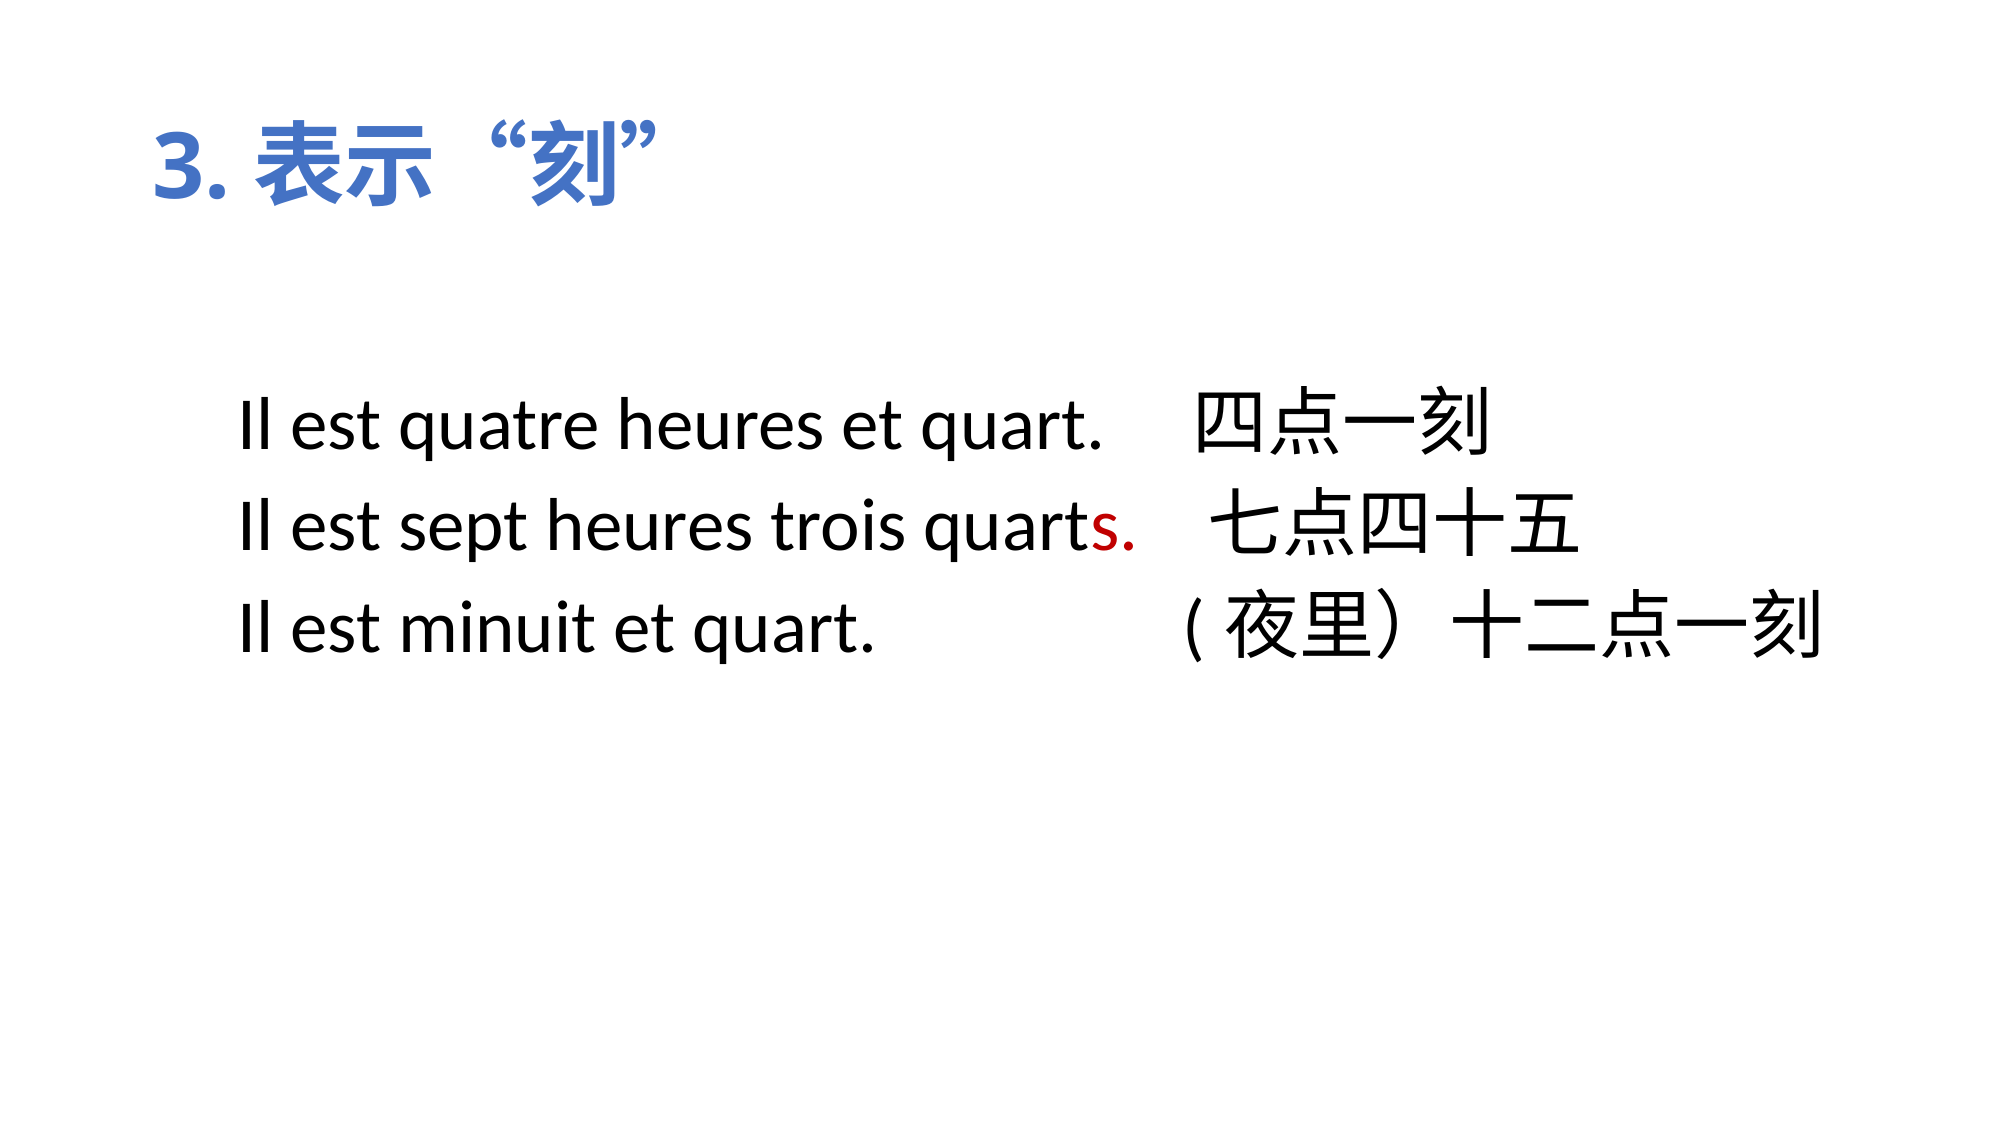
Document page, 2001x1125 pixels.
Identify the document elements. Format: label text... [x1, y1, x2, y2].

title 3.表示“刻” [137, 59, 1863, 278]
list Il est quatre heures et quart. 四点一刻 Il est sept heures trois quarts. 七点四十五 Il est minuit et quart. (夜里）十二点一刻 [222, 376, 1863, 1014]
